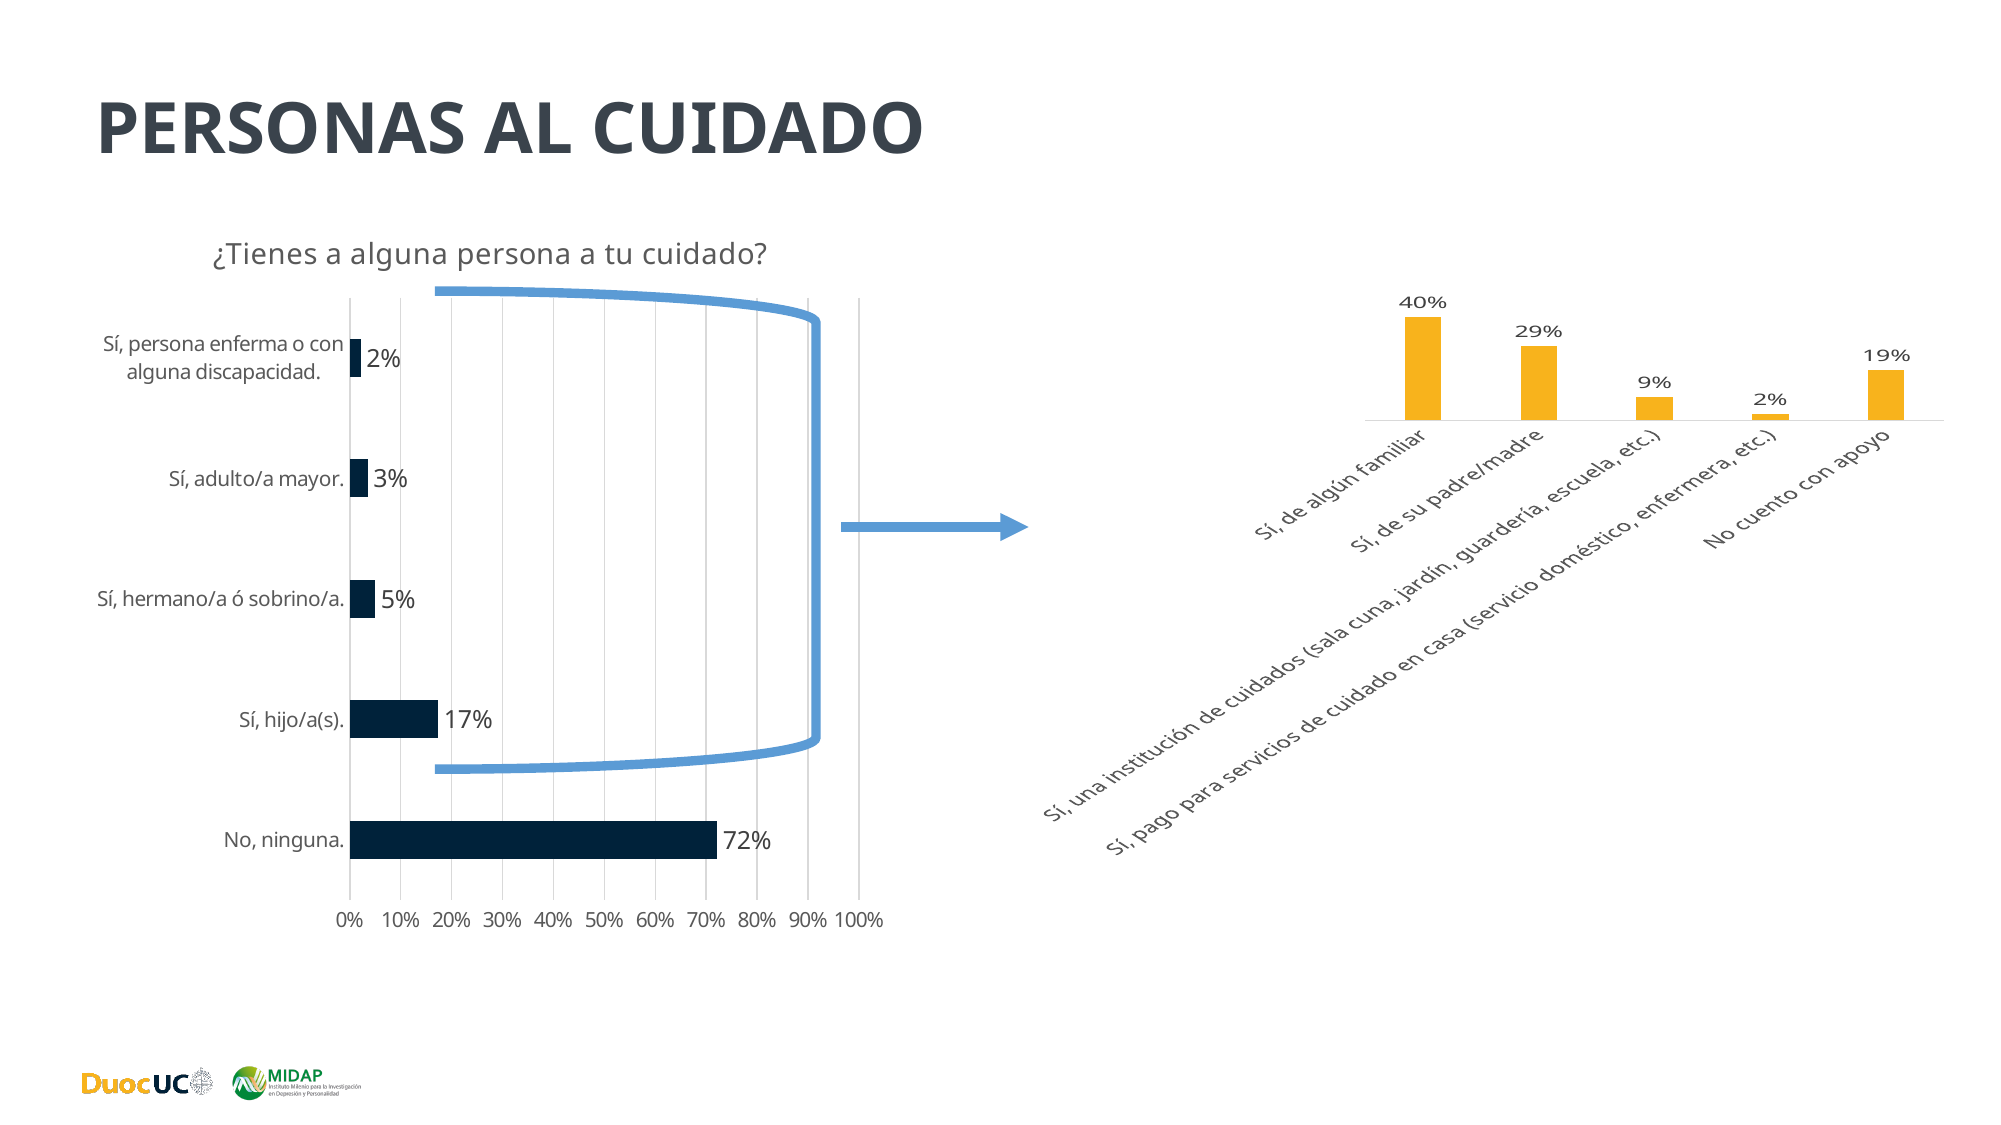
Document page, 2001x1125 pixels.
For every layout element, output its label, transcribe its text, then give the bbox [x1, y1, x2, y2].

chart [999, 290, 1964, 860]
picture [80, 1051, 392, 1115]
title Personas al cuidado [80, 59, 1990, 202]
chart [80, 201, 901, 950]
